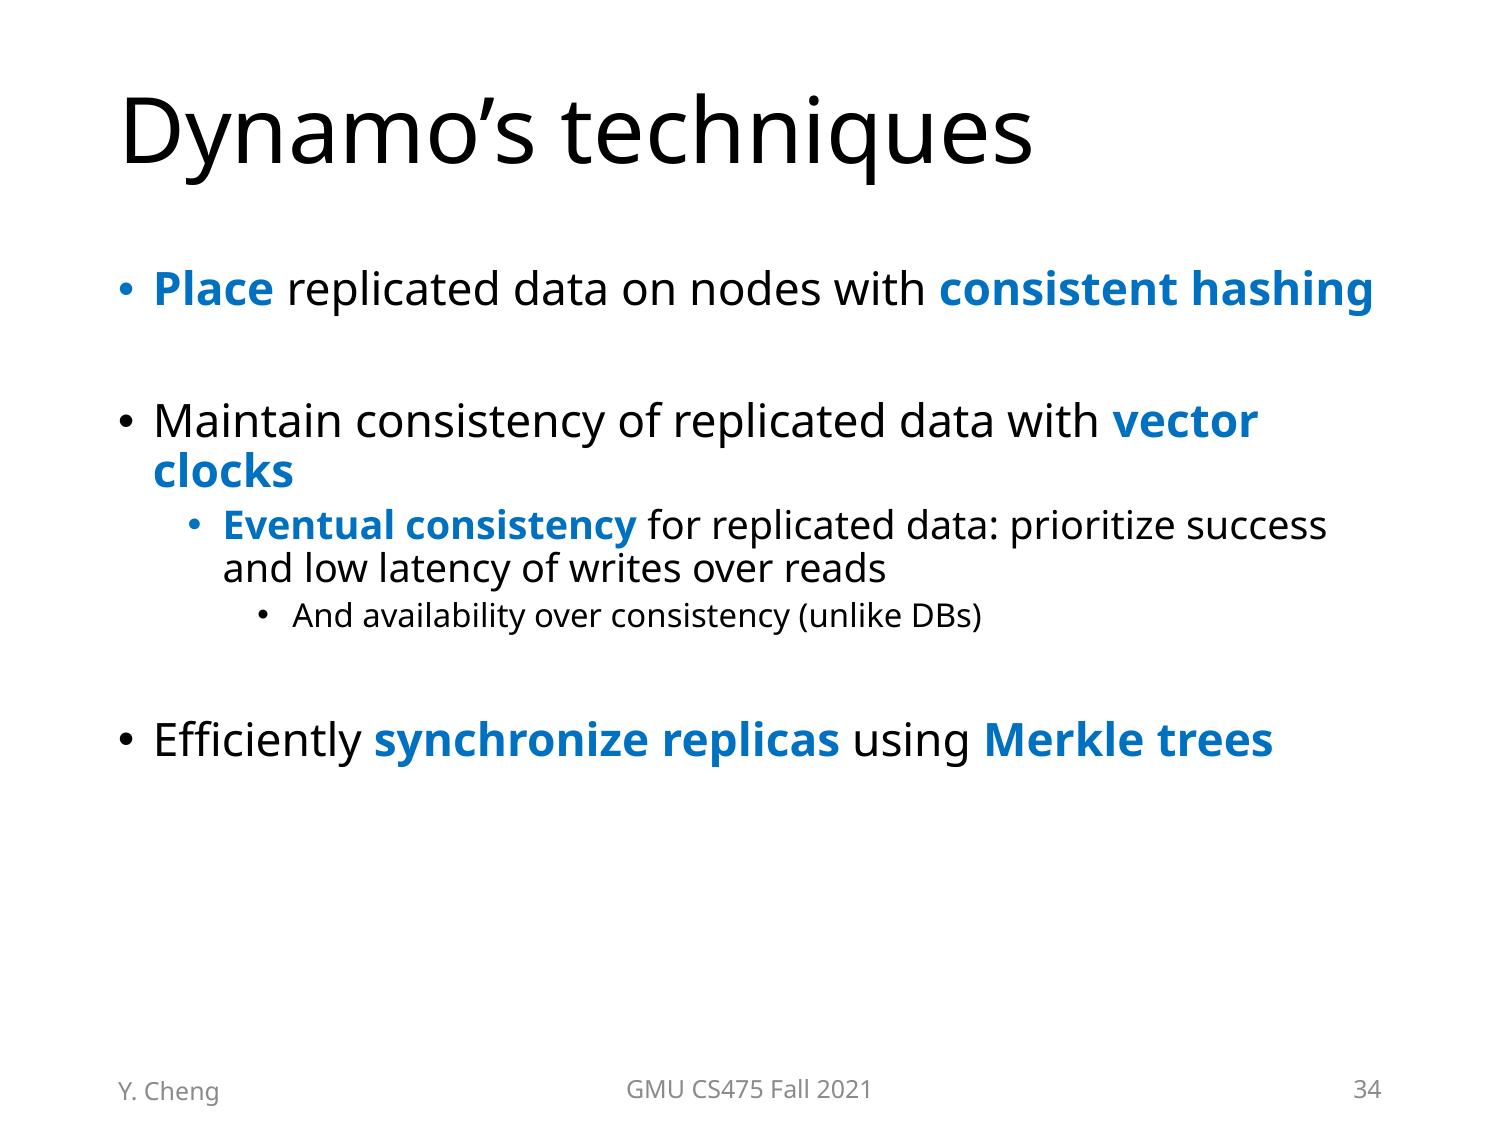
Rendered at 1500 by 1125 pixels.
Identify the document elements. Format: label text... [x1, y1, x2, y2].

footer GMU CS475 Fall 2021 [496, 1060, 1004, 1121]
slide_number Y. Cheng [103, 1060, 441, 1121]
slide_number 34 [1059, 1060, 1397, 1121]
list Place replicated data on nodes with consistent hashing Maintain consistency of replicated data with vector clocks Eventual consistency for replicated data: prioritize success and low latency of writes over reads And availability over consistency (unlike DBs) Efficiently synchronize replicas using Merkle trees [103, 258, 1397, 803]
title Dynamo’s techniques [103, 25, 1397, 243]
